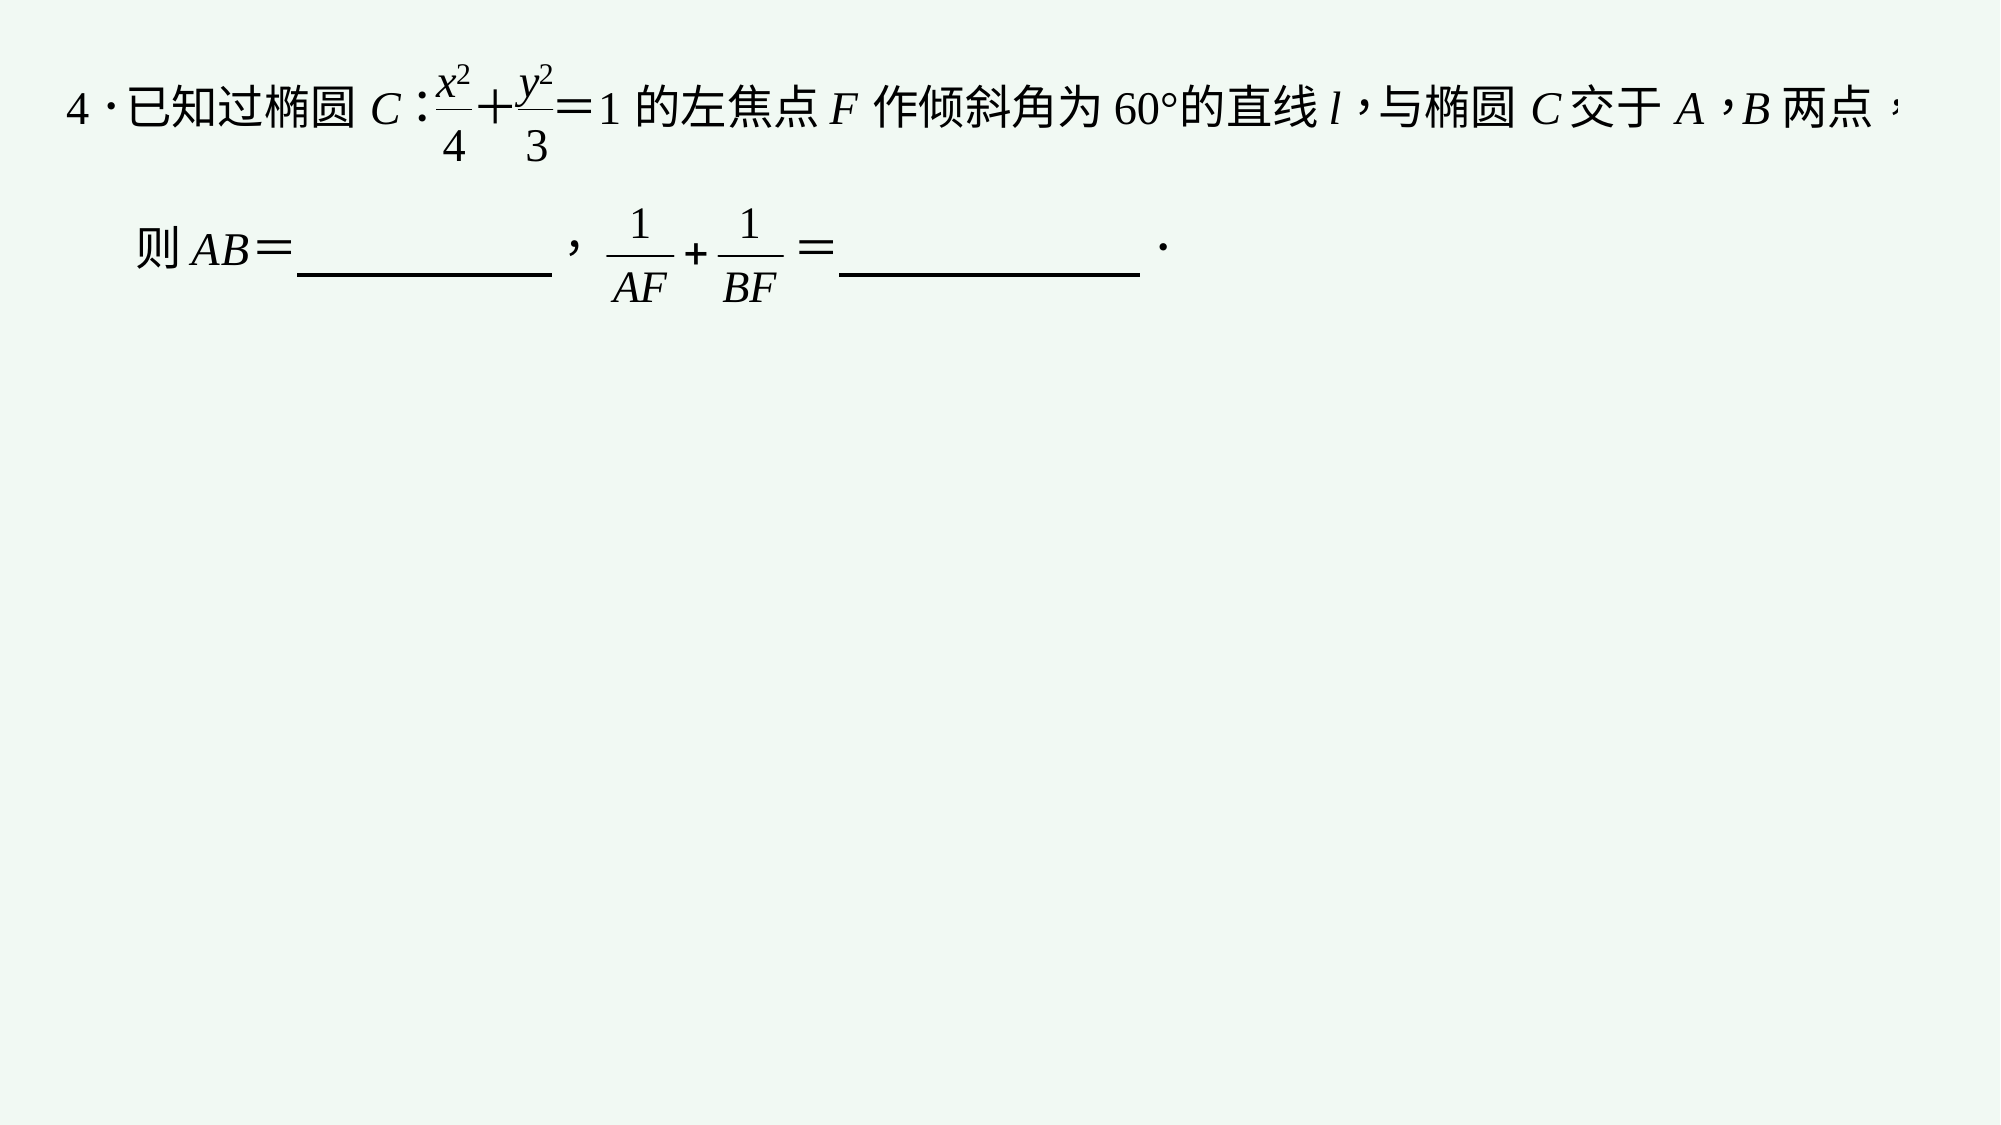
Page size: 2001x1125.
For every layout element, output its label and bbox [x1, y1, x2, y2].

text_box [65, 44, 1898, 396]
